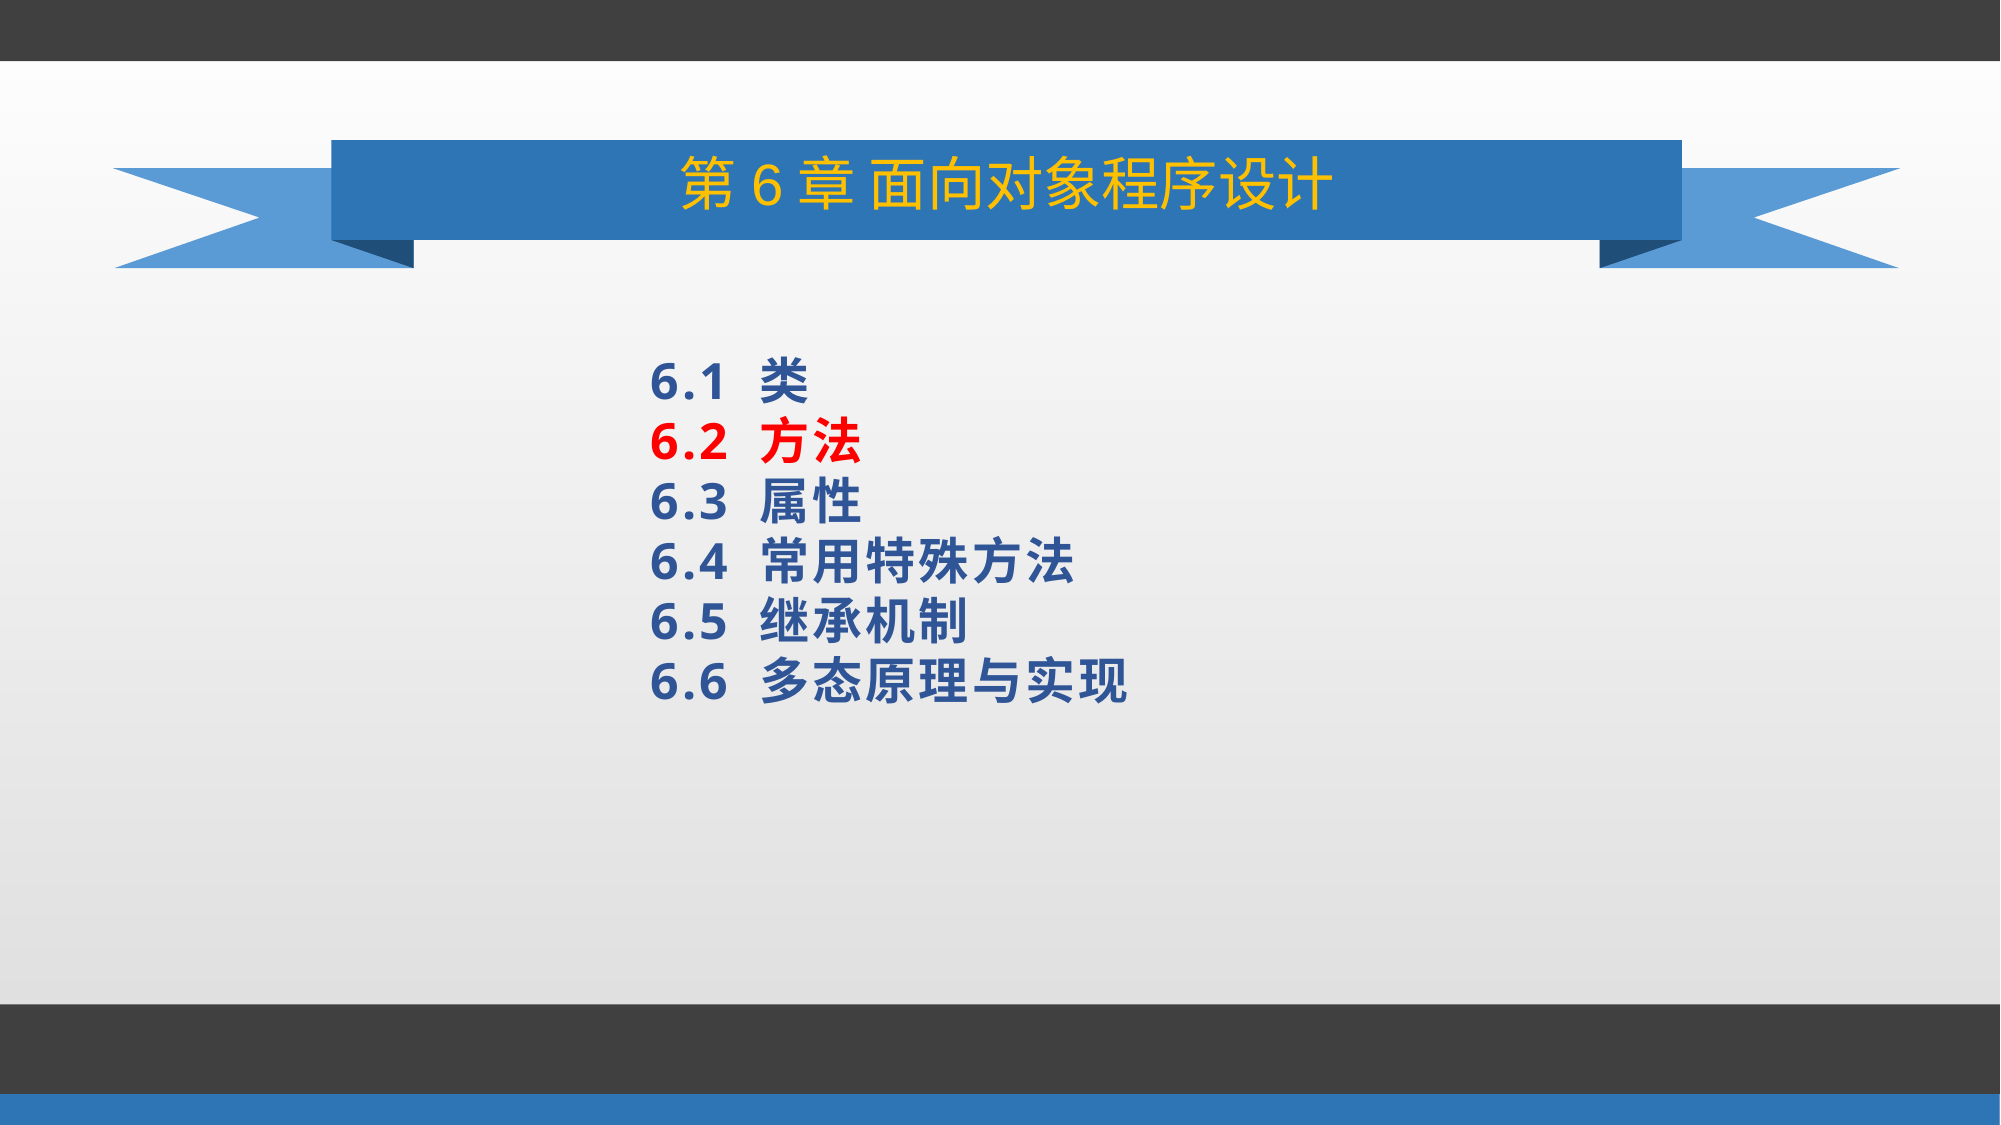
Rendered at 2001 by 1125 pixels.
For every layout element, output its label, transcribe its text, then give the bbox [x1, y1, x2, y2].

title 第6章 面向对象程序设计 [331, 140, 1682, 226]
list 6.1 类 6.2 方法 6.3 属性 6.4 常用特殊方法 6.5 继承机制 6.6 多态原理与实现 [634, 343, 1457, 961]
